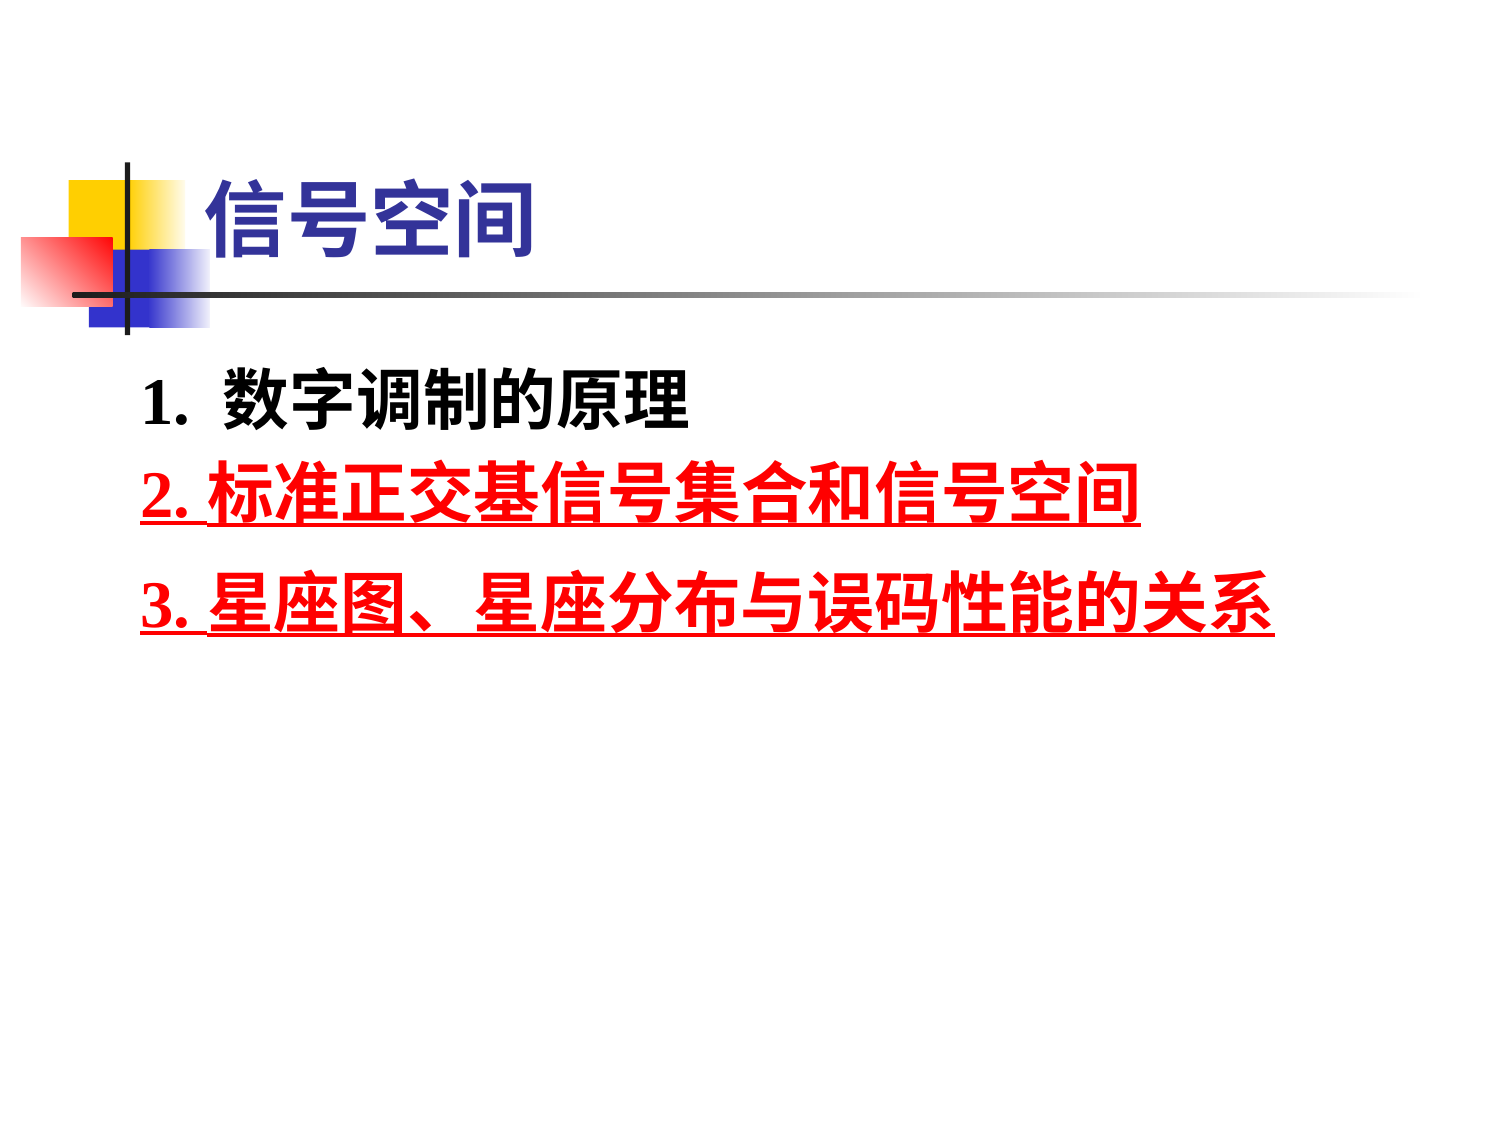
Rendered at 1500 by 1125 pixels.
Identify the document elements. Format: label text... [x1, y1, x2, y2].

list 1. 数字调制的原理 2. 标准正交基信号集合和信号空间 3. 星座图、星座分布与误码性能的关系 [124, 349, 1401, 1026]
title 信号空间 [188, 34, 1468, 276]
